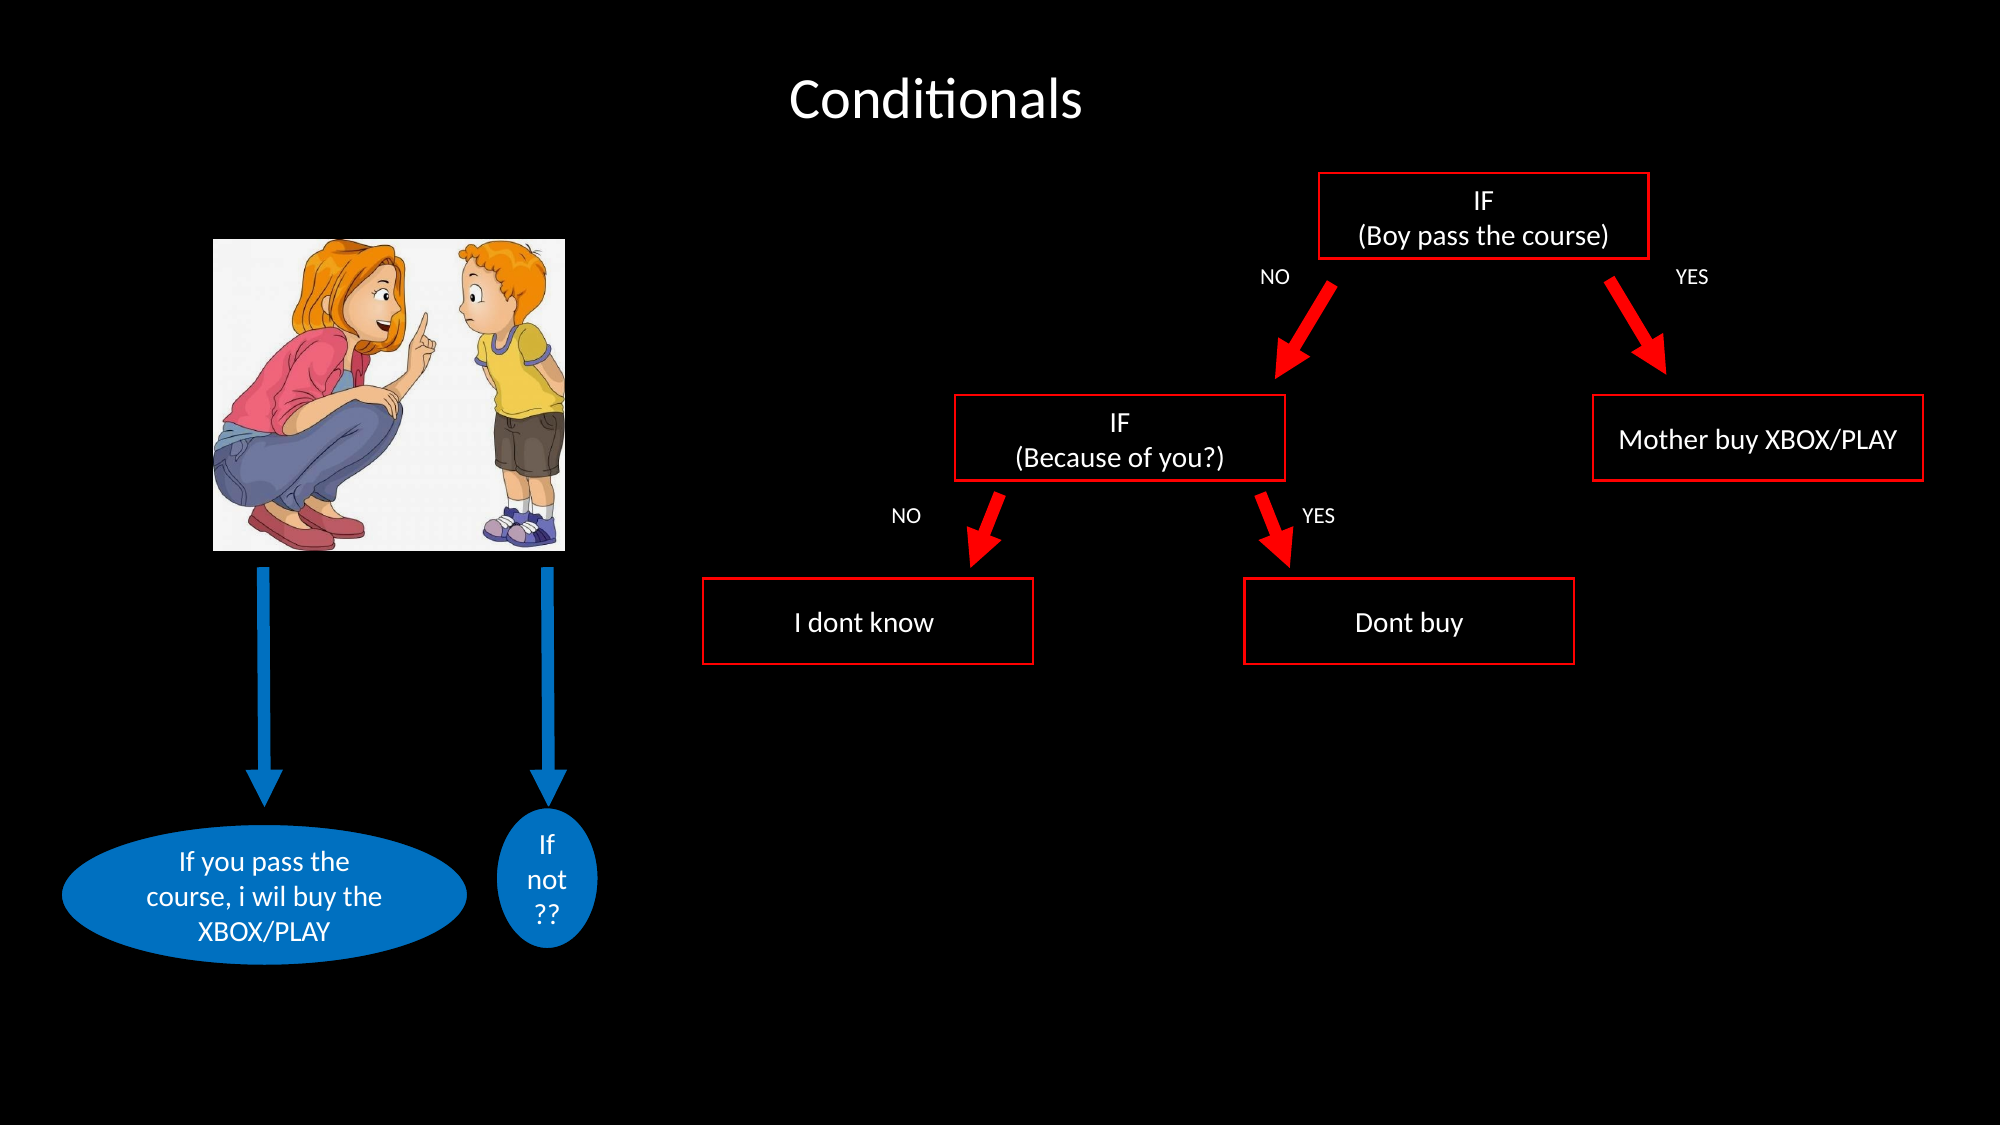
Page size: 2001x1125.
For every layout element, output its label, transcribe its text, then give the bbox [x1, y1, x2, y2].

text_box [1274, 283, 1333, 380]
picture [213, 239, 565, 551]
text_box YES [1290, 493, 1374, 536]
text_box Mother buy XBOX/PLAY [1592, 394, 1924, 482]
text_box If you pass the course, i wil buy the XBOX/PLAY [59, 822, 470, 967]
text_box Dont buy [1243, 577, 1575, 665]
text_box NO [851, 493, 961, 536]
text_box IF (Boy pass the course) [1318, 172, 1650, 260]
text_box Conditionals [680, 53, 1194, 138]
text_box I dont know [702, 577, 1034, 665]
text_box IF (Because of you?) [954, 394, 1286, 482]
text_box NO [1220, 254, 1330, 297]
text_box If not?? [494, 806, 600, 951]
text_box YES [1637, 253, 1747, 297]
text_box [1260, 493, 1290, 568]
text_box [1609, 279, 1667, 375]
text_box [970, 493, 1000, 568]
